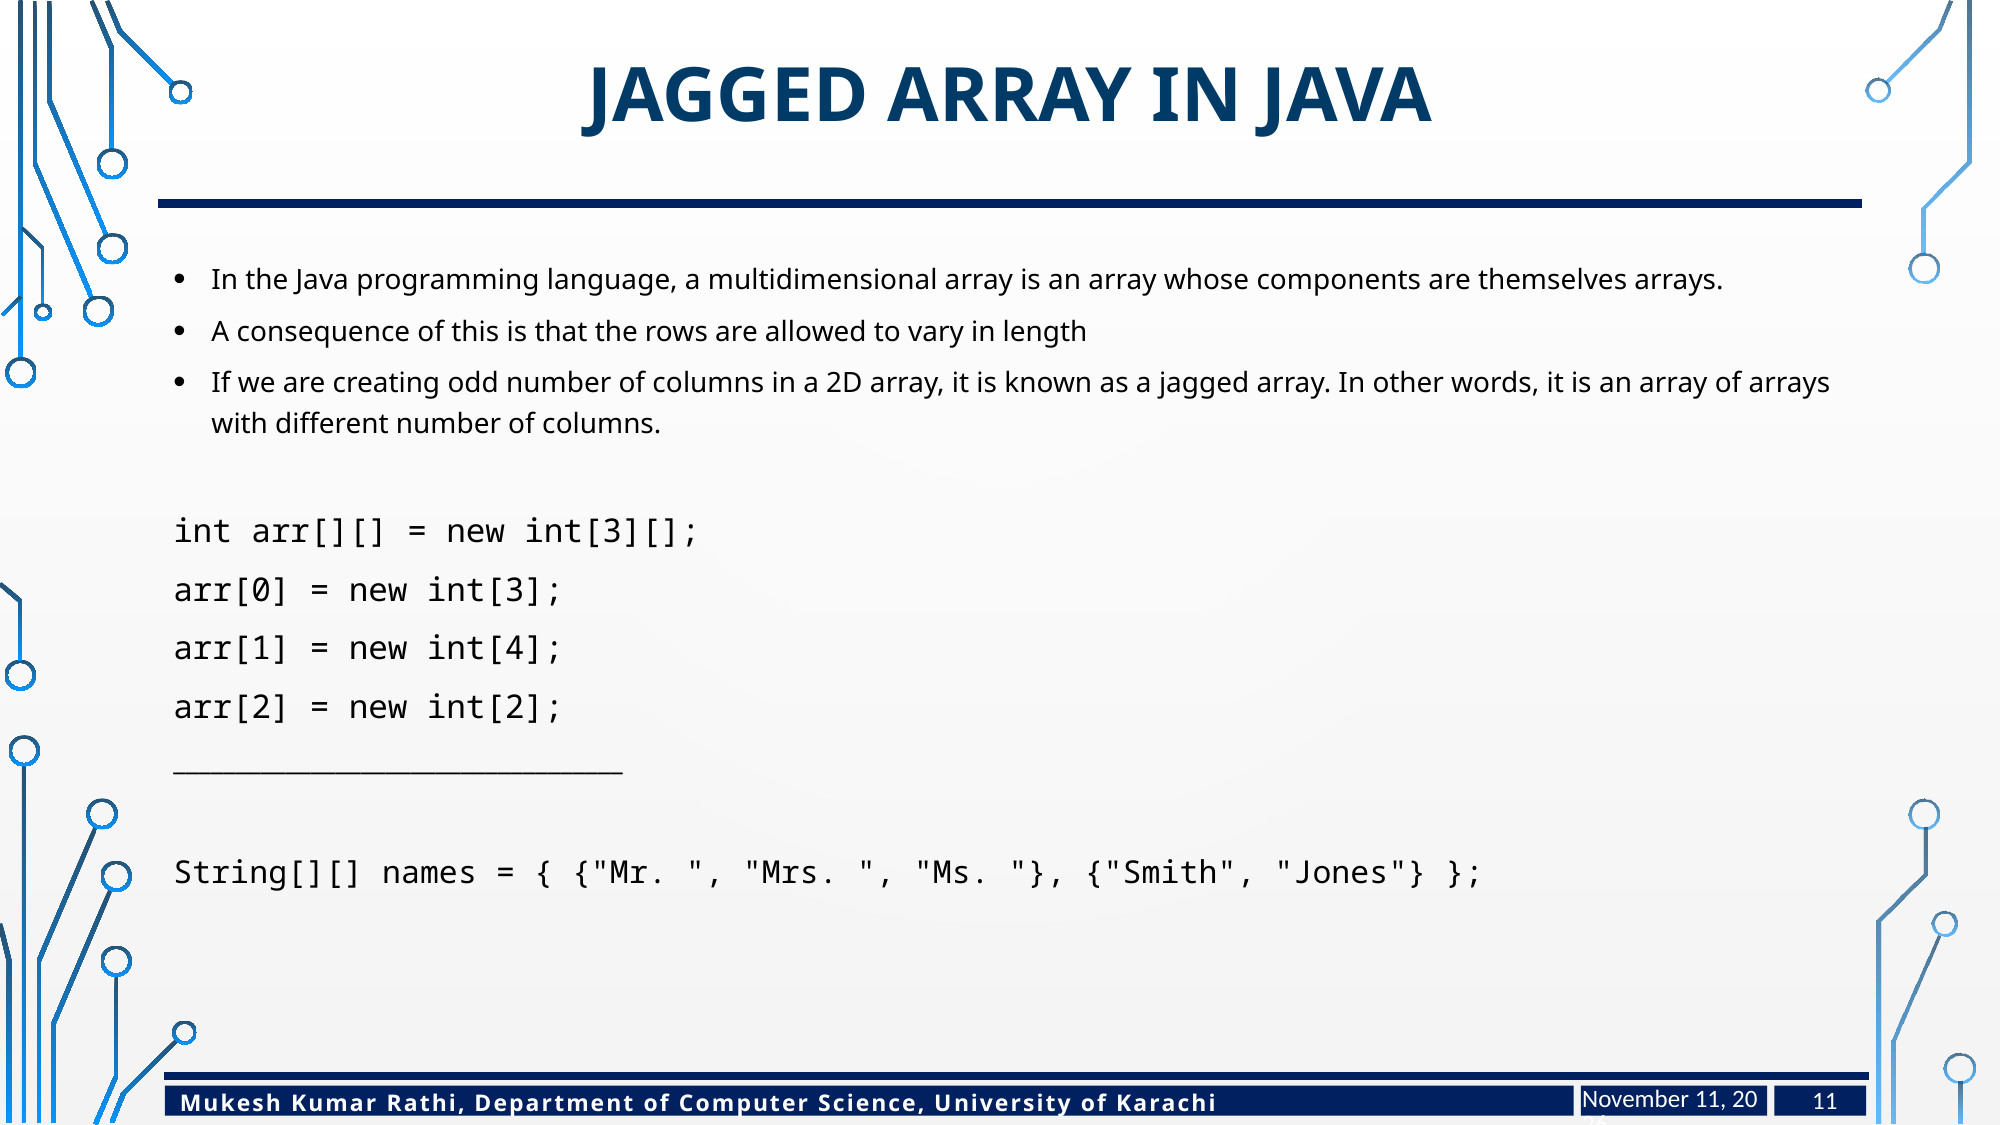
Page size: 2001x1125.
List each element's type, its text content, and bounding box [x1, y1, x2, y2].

slide_number 11 [1778, 1083, 1871, 1115]
title Jagged Array in Java [158, 11, 1863, 184]
list In the Java programming language, a multidimensional array is an array whose components are themselves arrays. A consequence of this is that the rows are allowed to vary in length If we are creating odd number of columns in a 2D array, it is known as a jagged array. In other words, it is an array of arrays with different number of columns. int arr[][] = new int[3][]; arr[0] = new int[3]; arr[1] = new int[4]; arr[2] = new int[2]; ____________________________________ String[][] names = { {"Mr. ", "Mrs. ", "Ms. "}, {"Smith", "Jones"} }; [158, 246, 1863, 1058]
text_box [0, 10, 31, 64]
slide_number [1582, 1080, 1764, 1115]
